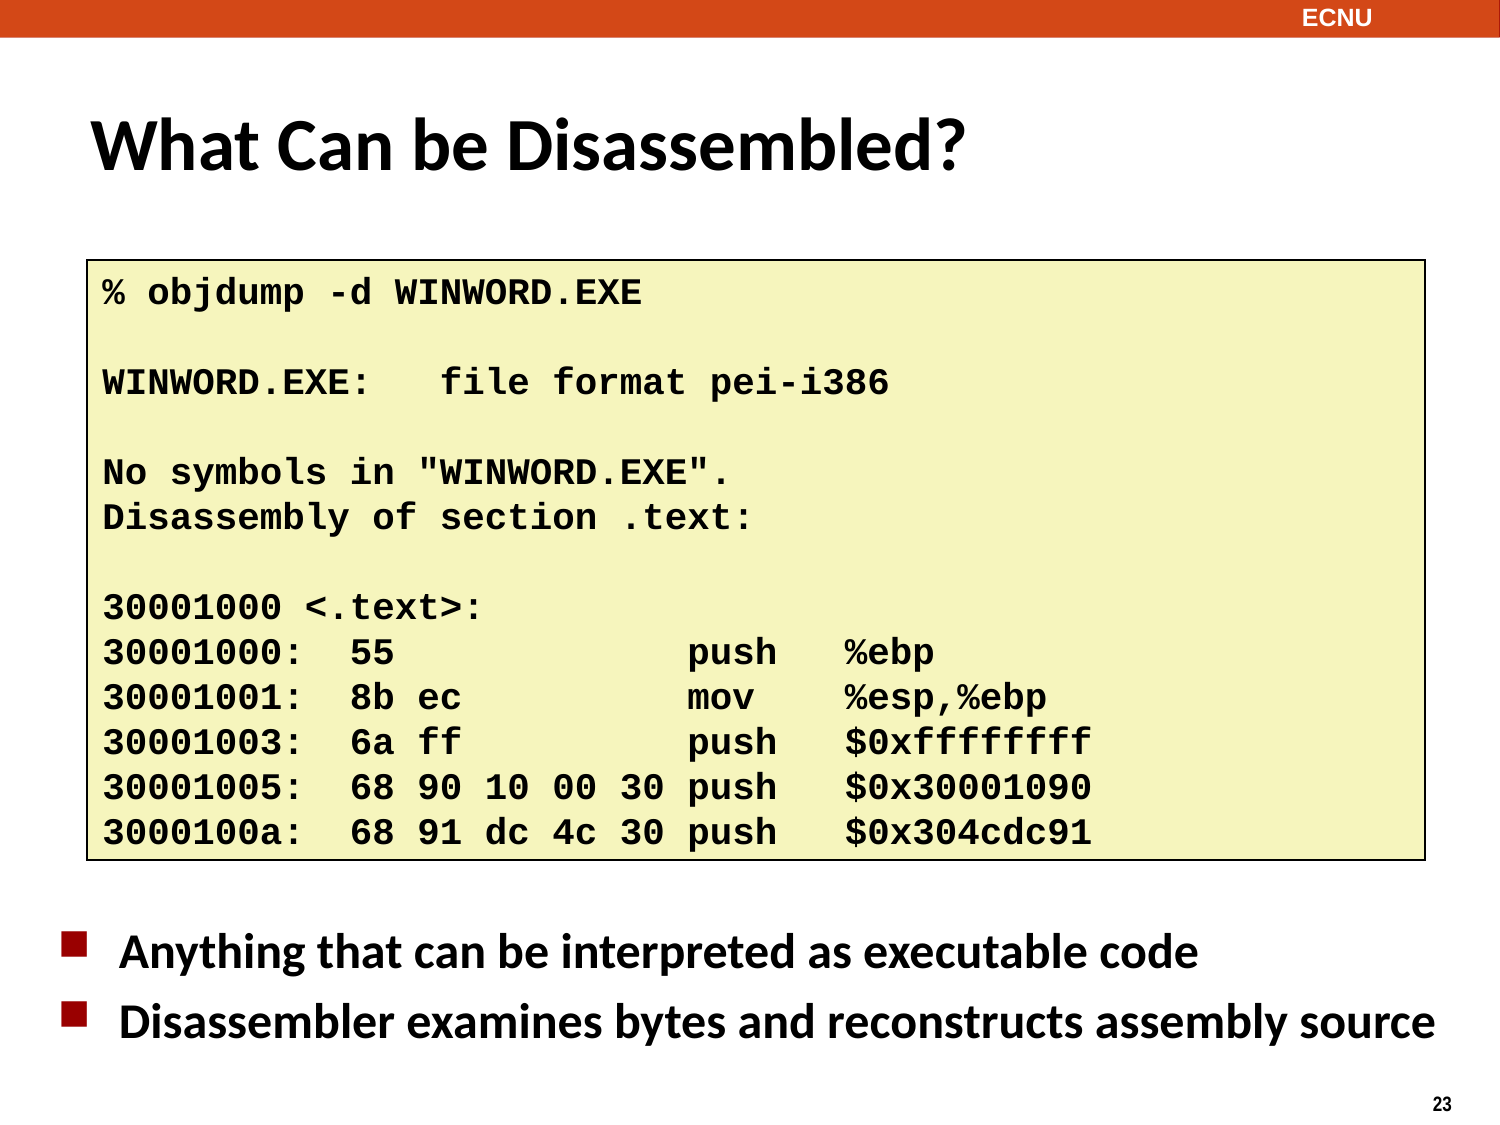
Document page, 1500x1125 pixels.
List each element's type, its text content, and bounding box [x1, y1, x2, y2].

list Anything that can be interpreted as executable code Disassembler examines bytes and reconstructs assembly source [47, 910, 1463, 1125]
text_box % objdump -d WINWORD.EXE WINWORD.EXE: file format pei-i386 No symbols in "WINWORD.EXE". Disassembly of section .text: 30001000 <.text>: 30001000: 55 push %ebp 30001001: 8b ec mov %esp,%ebp 30001003: 6a ff push $0xffffffff 30001005: 68 90 10 00 30 push $0x30001090 3000100a: 68 91 dc 4c 30 push $0x304cdc91 [87, 260, 1425, 860]
title What Can be Disassembled? [74, 93, 1249, 188]
